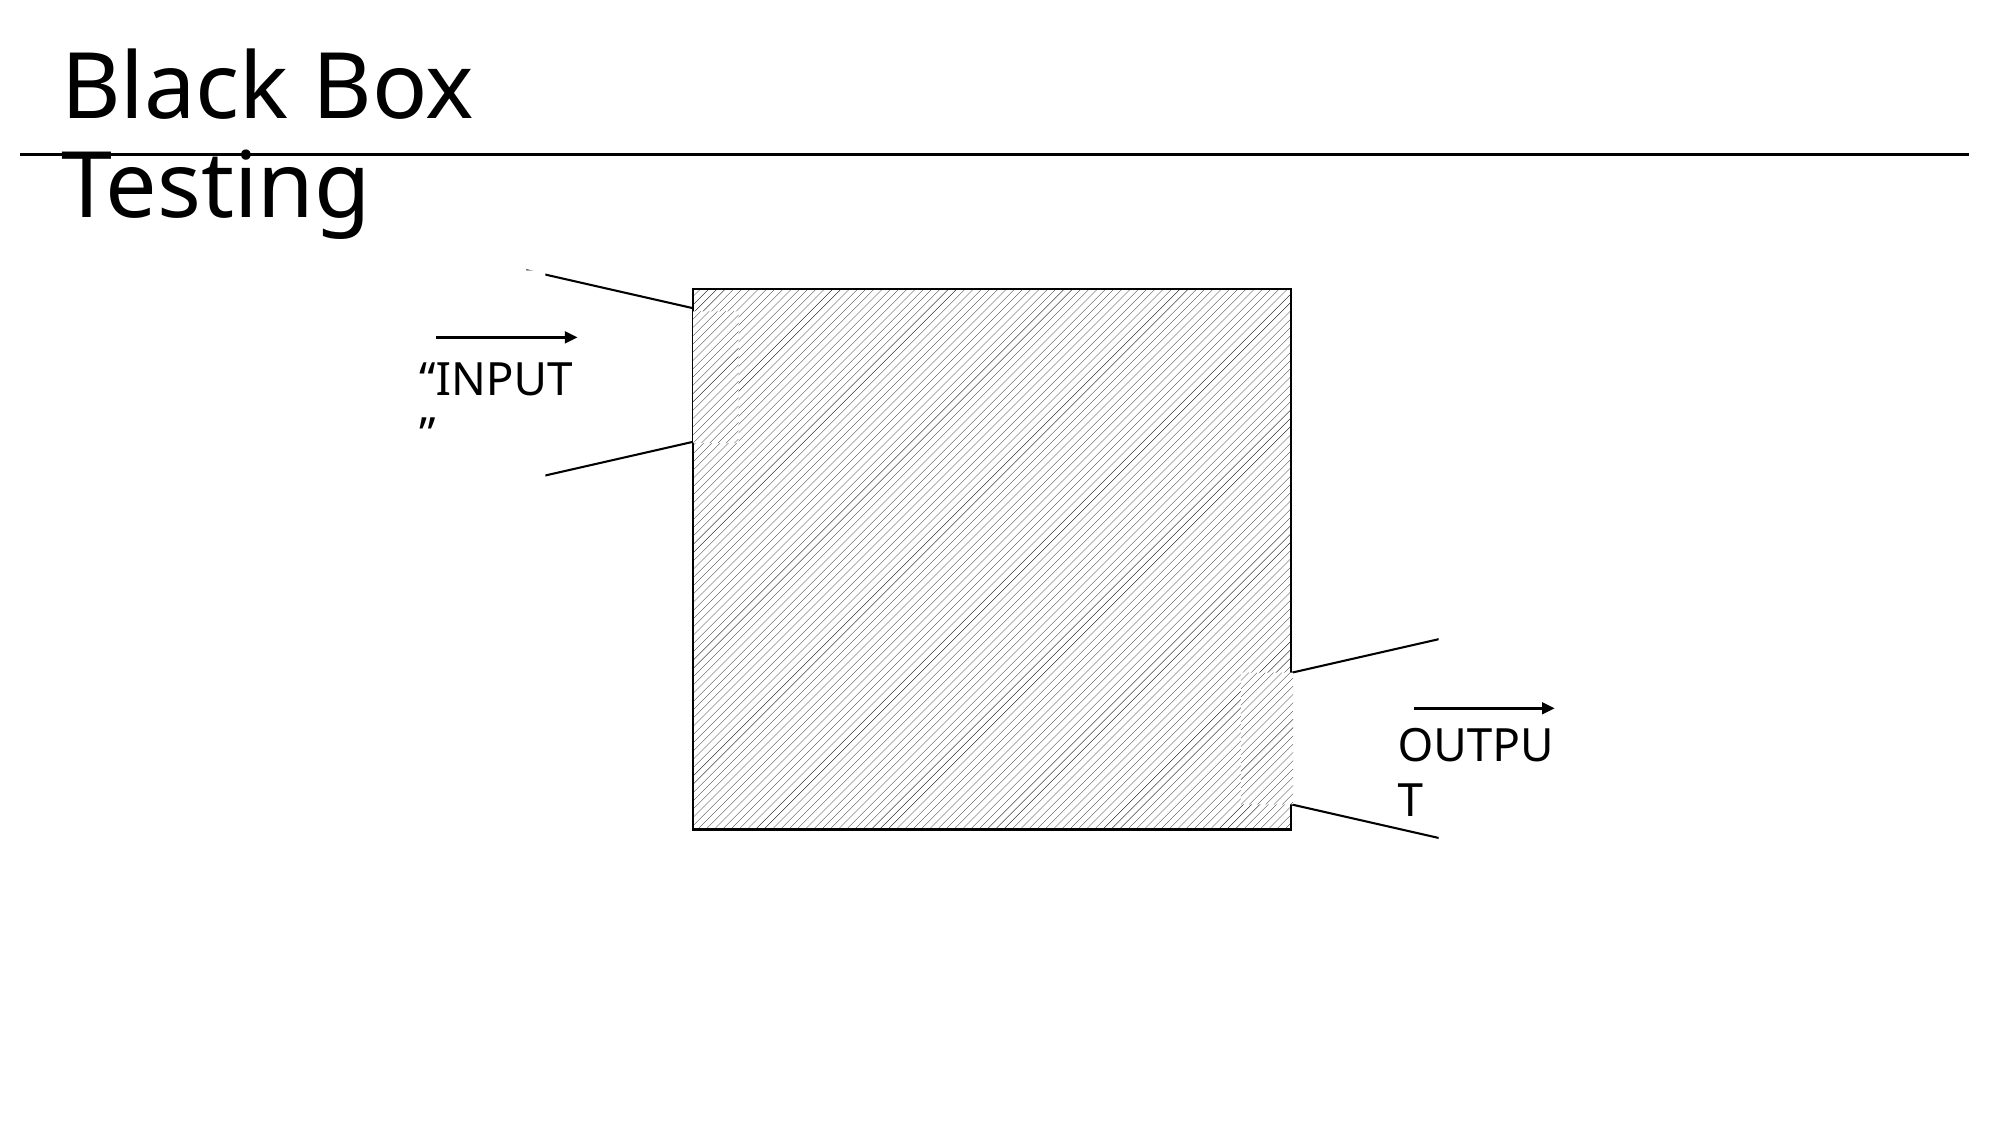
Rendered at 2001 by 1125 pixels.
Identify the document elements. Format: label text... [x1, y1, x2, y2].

text_box “INPUT” [404, 341, 515, 467]
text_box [515, 270, 1485, 882]
text_box OUTPUT [1485, 708, 1589, 833]
text_box Black Box Testing [46, 31, 804, 150]
